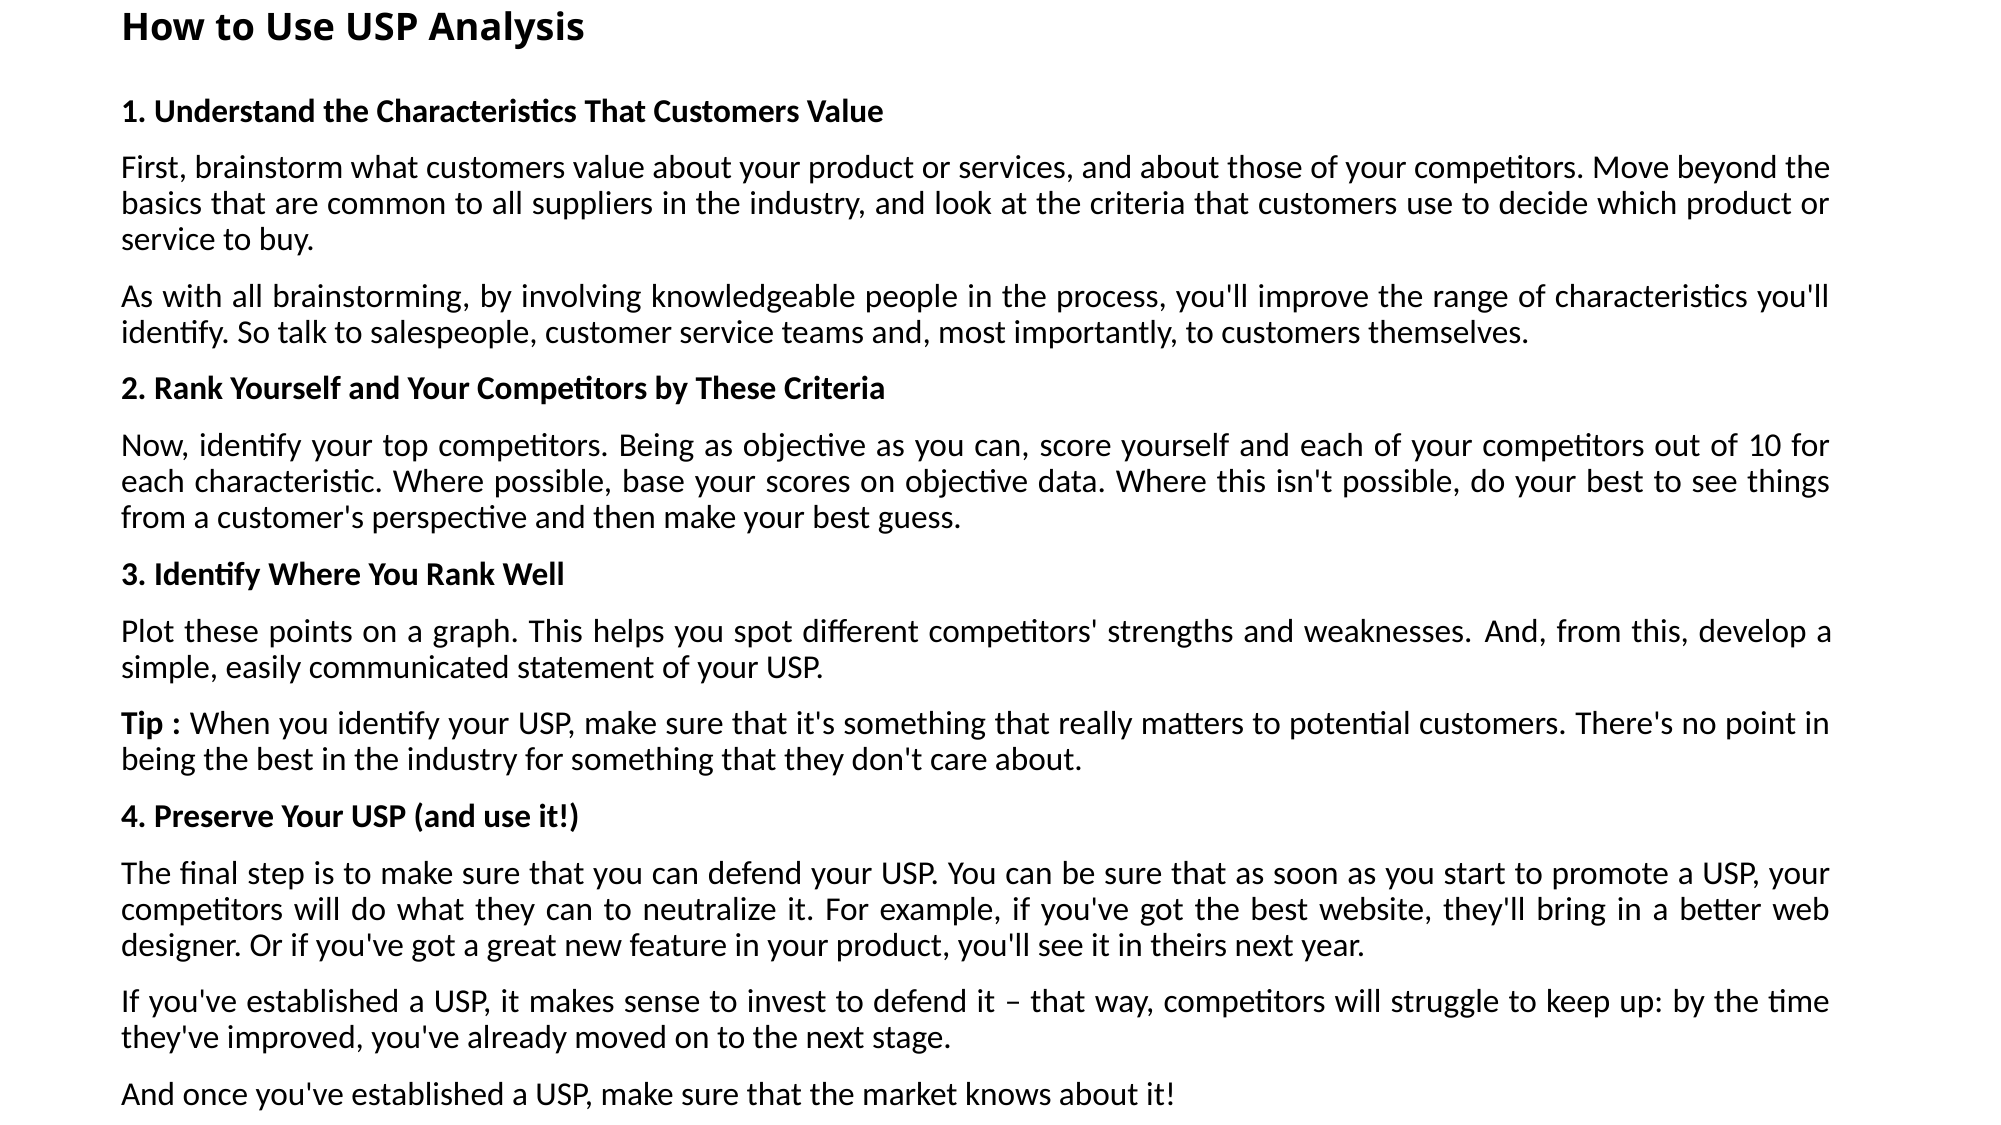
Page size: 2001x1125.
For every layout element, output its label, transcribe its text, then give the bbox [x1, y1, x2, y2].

list 1. Understand the Characteristics That Customers Value First, brainstorm what customers value about your product or services, and about those of your competitors. Move beyond the basics that are common to all suppliers in the industry, and look at the criteria that customers use to decide which product or service to buy. As with all brainstorming, by involving knowledgeable people in the process, you'll improve the range of characteristics you'll identify. So talk to salespeople, customer service teams and, most importantly, to customers themselves. 2. Rank Yourself and Your Competitors by These Criteria Now, identify your top competitors. Being as objective as you can, score yourself and each of your competitors out of 10 for each characteristic. Where possible, base your scores on objective data. Where this isn't possible, do your best to see things from a customer's perspective and then make your best guess. 3. Identify Where You Rank Well Plot these points on a graph. This helps you spot different competitors' strengths and weaknesses. And, from this, develop a simple, easily communicated statement of your USP. Tip : When you identify your USP, make sure that it's something that really matters to potential customers. There's no point in being the best in the industry for something that they don't care about. 4. Preserve Your USP (and use it!) The final step is to make sure that you can defend your USP. You can be sure that as soon as you start to promote a USP, your competitors will do what they can to neutralize it. For example, if you've got the best website, they'll bring in a better web designer. Or if you've got a great new feature in your product, you'll see it in theirs next year. If you've established a USP, it makes sense to invest to defend it – that way, competitors will struggle to keep up: by the time they've improved, you've already moved on to the next stage. And once you've established a USP, make sure that the market knows about it! [106, 85, 1848, 959]
title How to Use USP Analysis [106, 0, 1649, 85]
